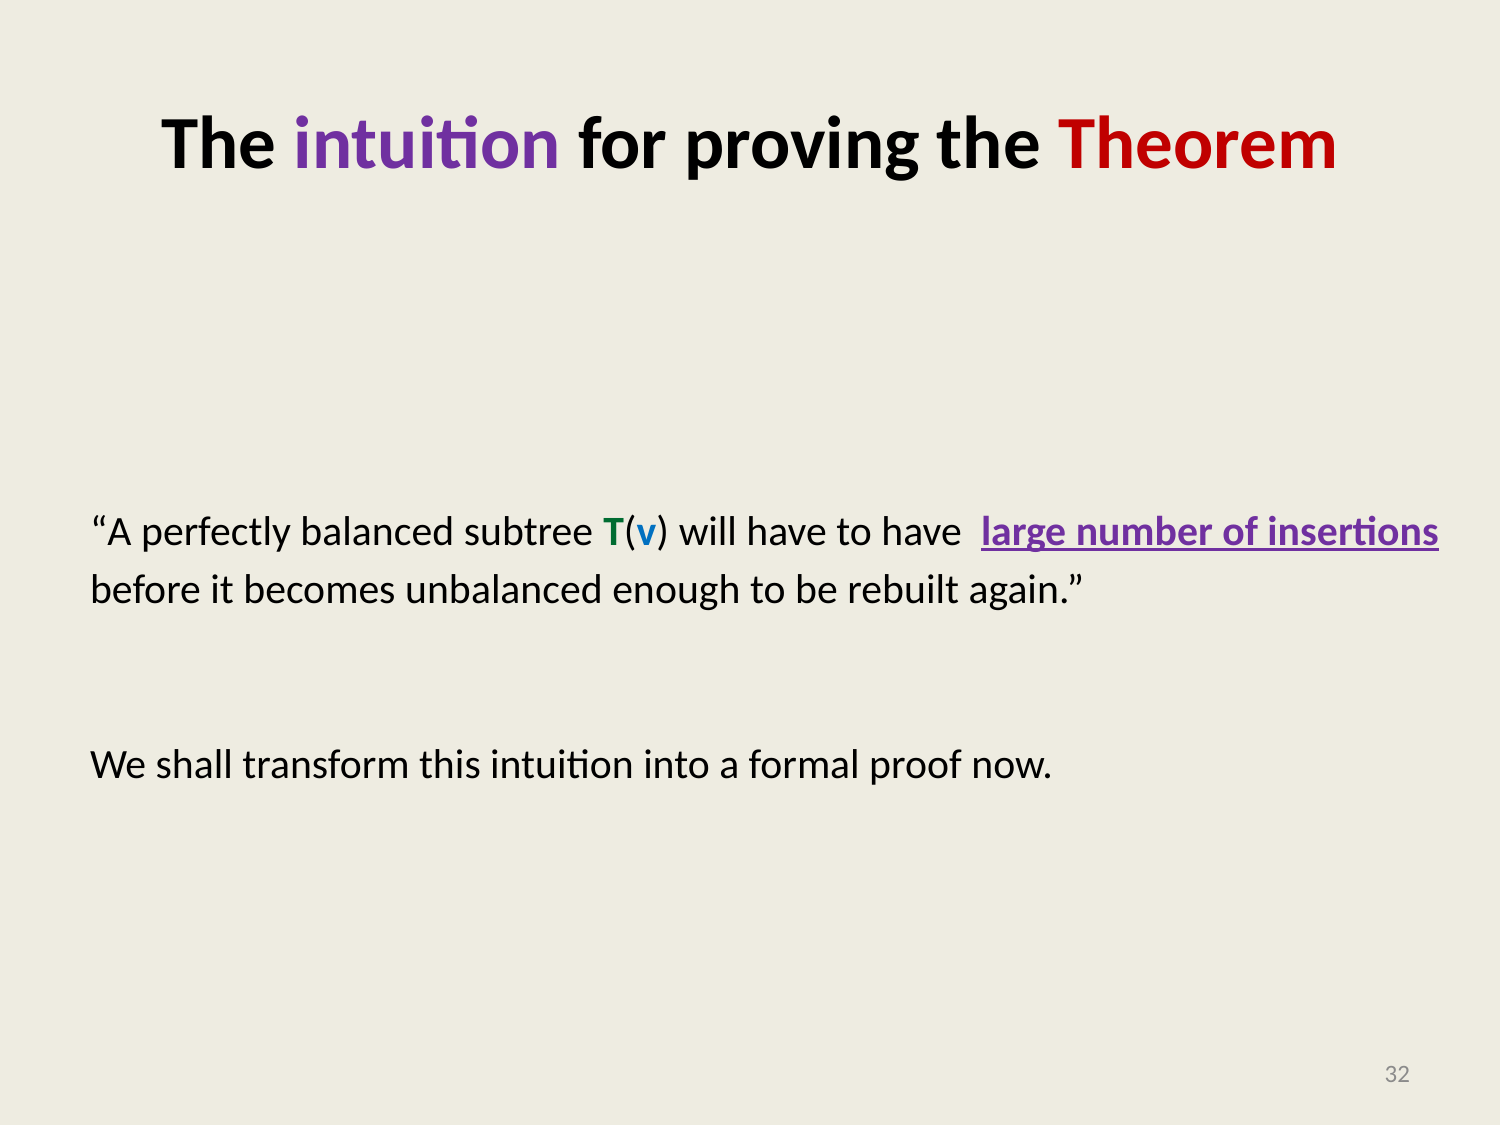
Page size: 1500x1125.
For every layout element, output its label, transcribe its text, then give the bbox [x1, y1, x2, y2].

list “A perfectly balanced subtree T(v) will have to have large number of insertions before it becomes unbalanced enough to be rebuilt again.” We shall transform this intuition into a formal proof now. [75, 262, 1463, 1005]
slide_number 32 [1074, 1042, 1425, 1103]
title The intuition for proving the Theorem [75, 45, 1425, 233]
